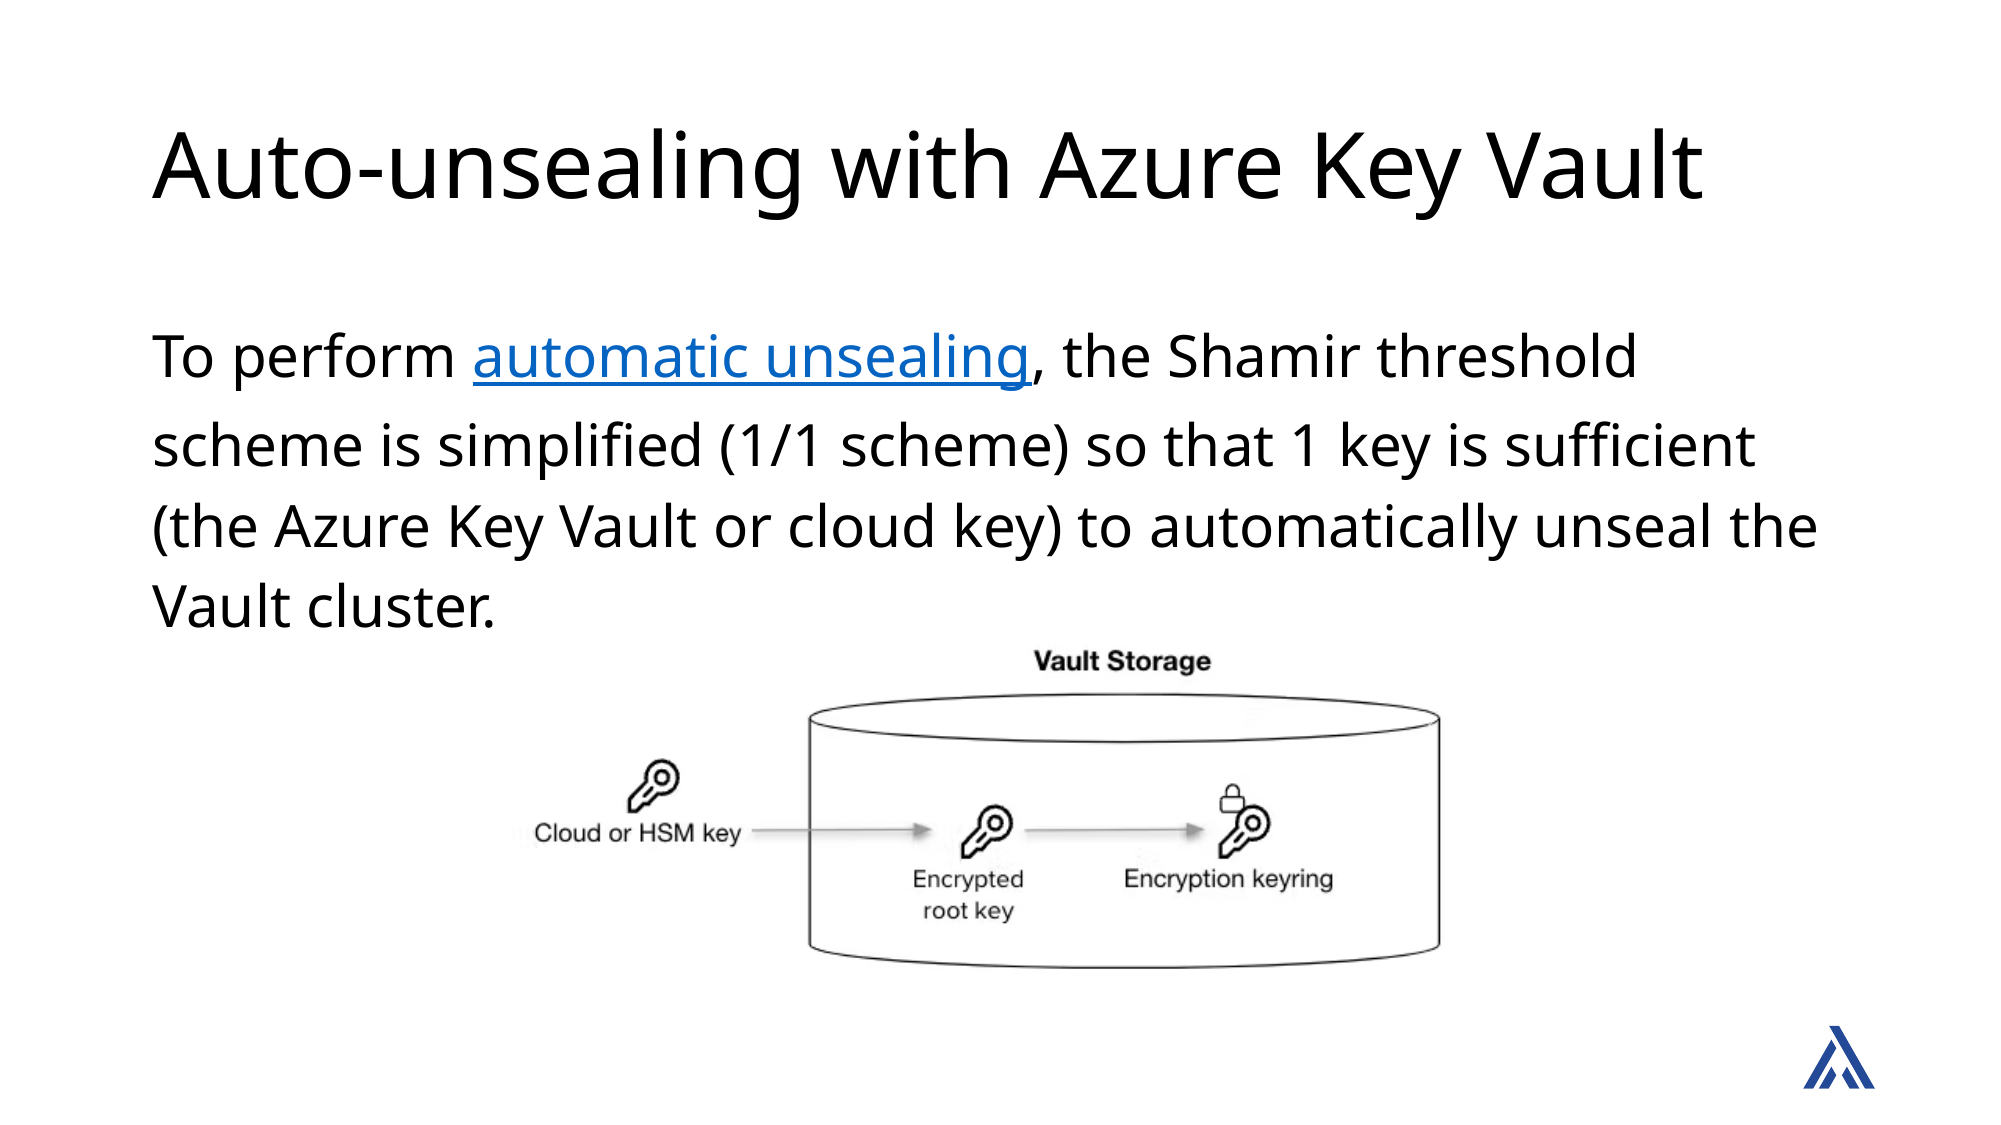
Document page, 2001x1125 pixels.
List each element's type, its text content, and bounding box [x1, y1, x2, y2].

picture [511, 622, 1489, 991]
picture [1773, 994, 1908, 1125]
title Auto-unsealing with Azure Key Vault [137, 59, 1863, 278]
list To perform automatic unsealing, the Shamir threshold scheme is simplified (1/1 scheme) so that 1 key is sufficient (the Azure Key Vault or cloud key) to automatically unseal the Vault cluster. [137, 299, 1863, 1014]
